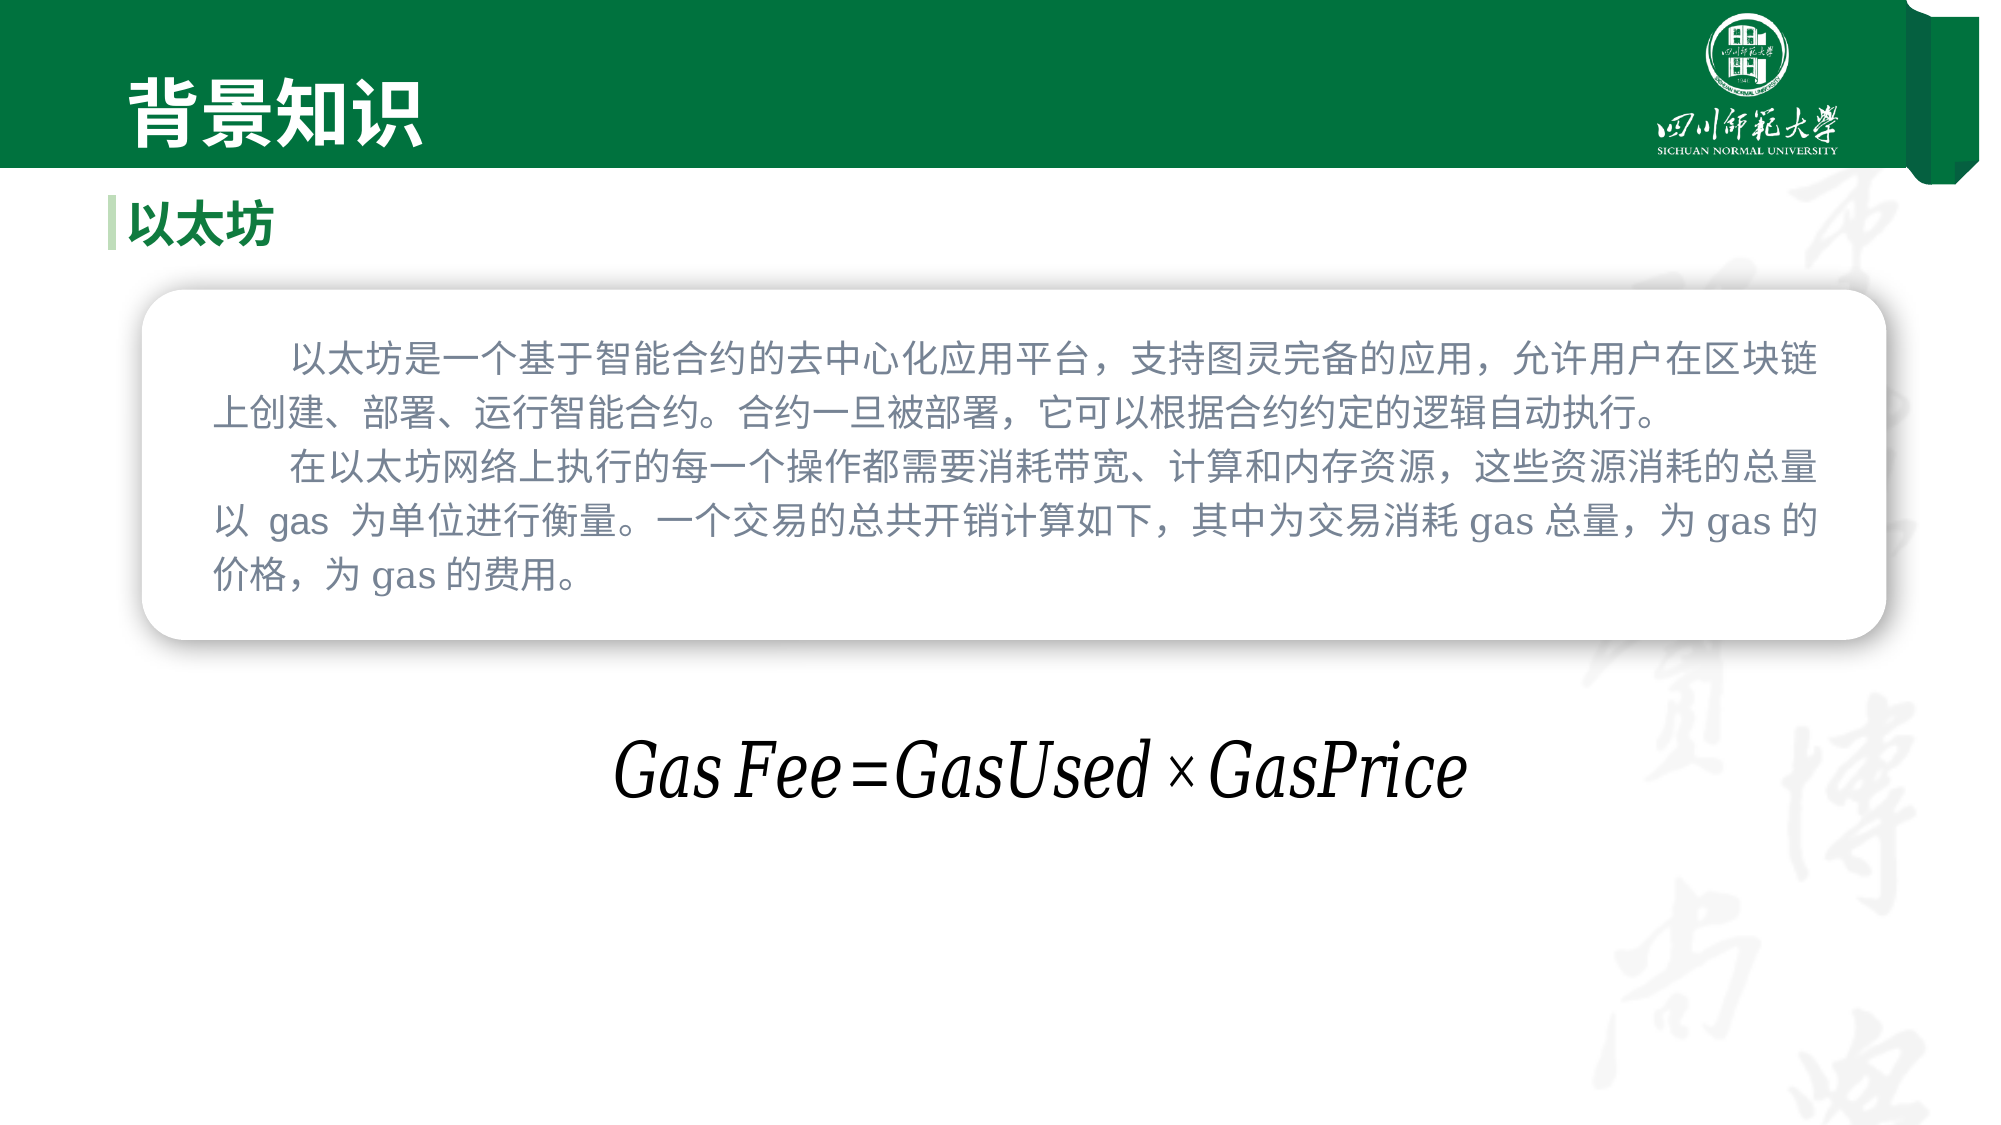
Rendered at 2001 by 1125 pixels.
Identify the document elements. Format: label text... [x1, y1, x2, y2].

text_box [140, 288, 1888, 642]
text_box 以太坊 [110, 185, 1000, 261]
text_box 02 [94, 0, 333, 193]
text_box 背景知识 [110, 58, 1421, 164]
